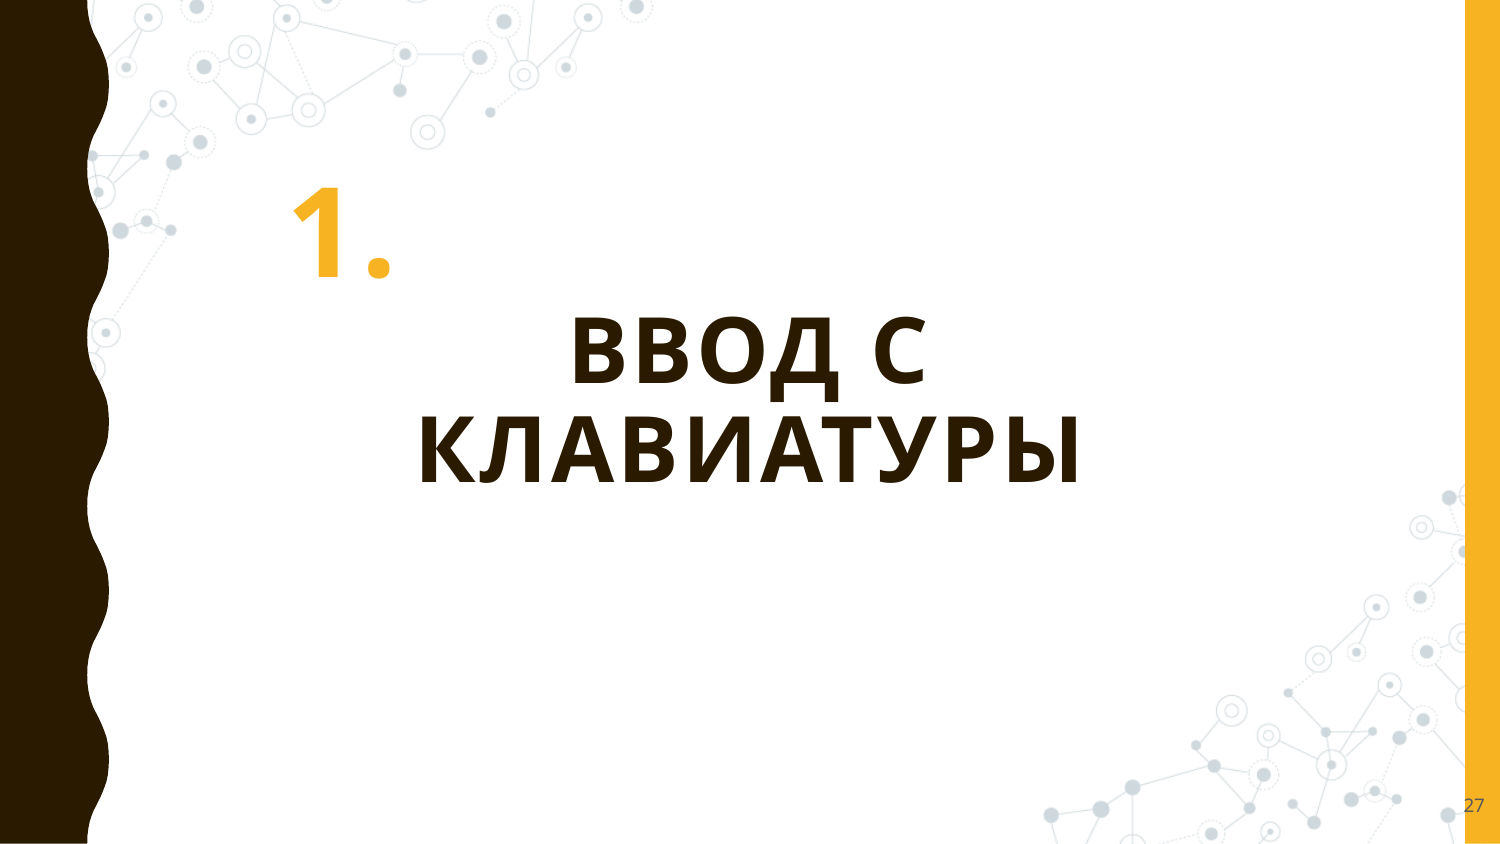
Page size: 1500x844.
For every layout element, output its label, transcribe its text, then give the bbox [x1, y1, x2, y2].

slide_number 27 [1409, 779, 1500, 844]
picture [88, 0, 1465, 844]
title 1. Ввод с клавиатуры [271, 326, 1229, 517]
